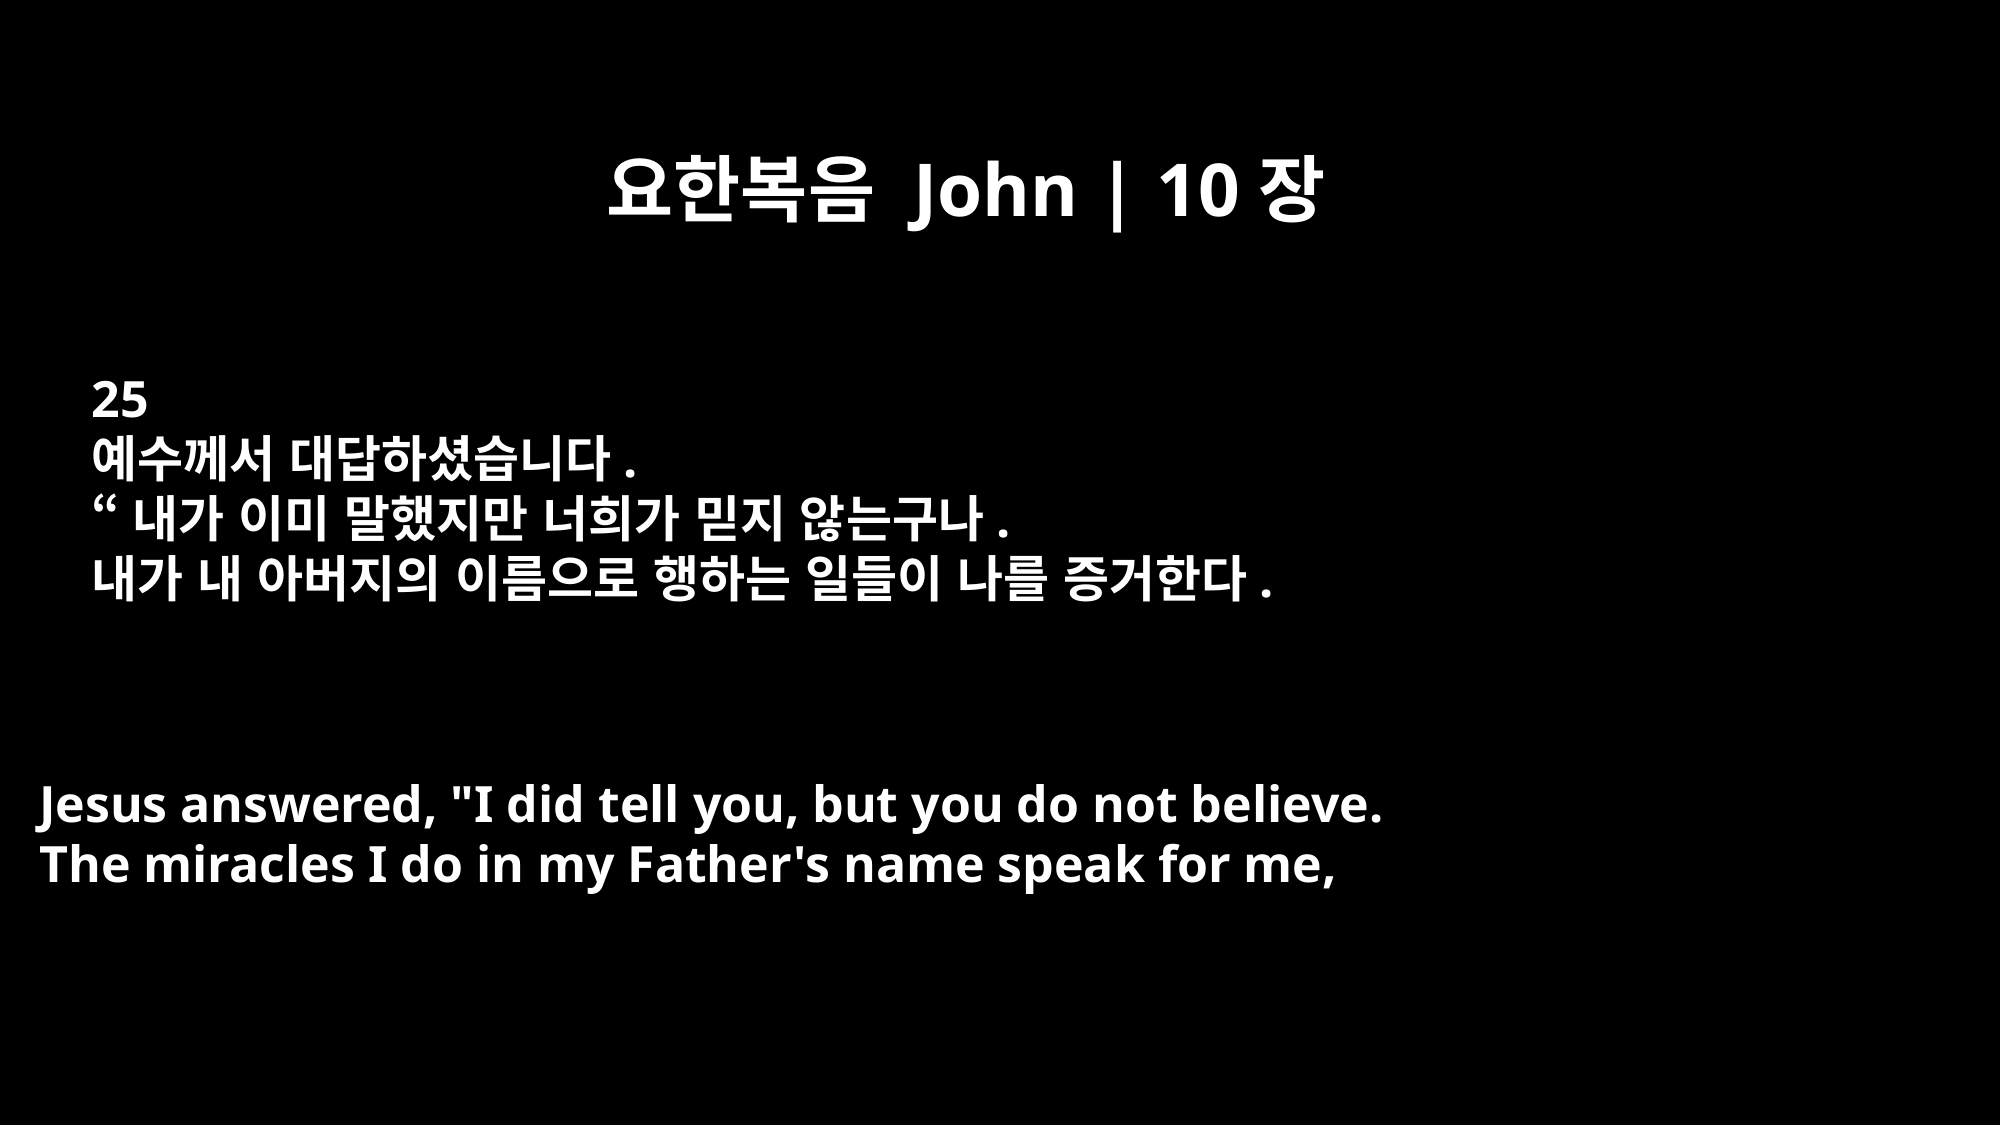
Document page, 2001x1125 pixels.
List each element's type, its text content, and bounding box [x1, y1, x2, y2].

text_box Jesus answered, "I did tell you, but you do not believe. The miracles I do in my Father's name speak for me, [24, 764, 1399, 900]
text_box 25 예수께서 대답하셨습니다. “내가 이미 말했지만 너희가 믿지 않는구나. 내가 내 아버지의 이름으로 행하는 일들이 나를 증거한다. [76, 359, 1289, 615]
text_box 요한복음 John | 10장 [591, 136, 1341, 239]
